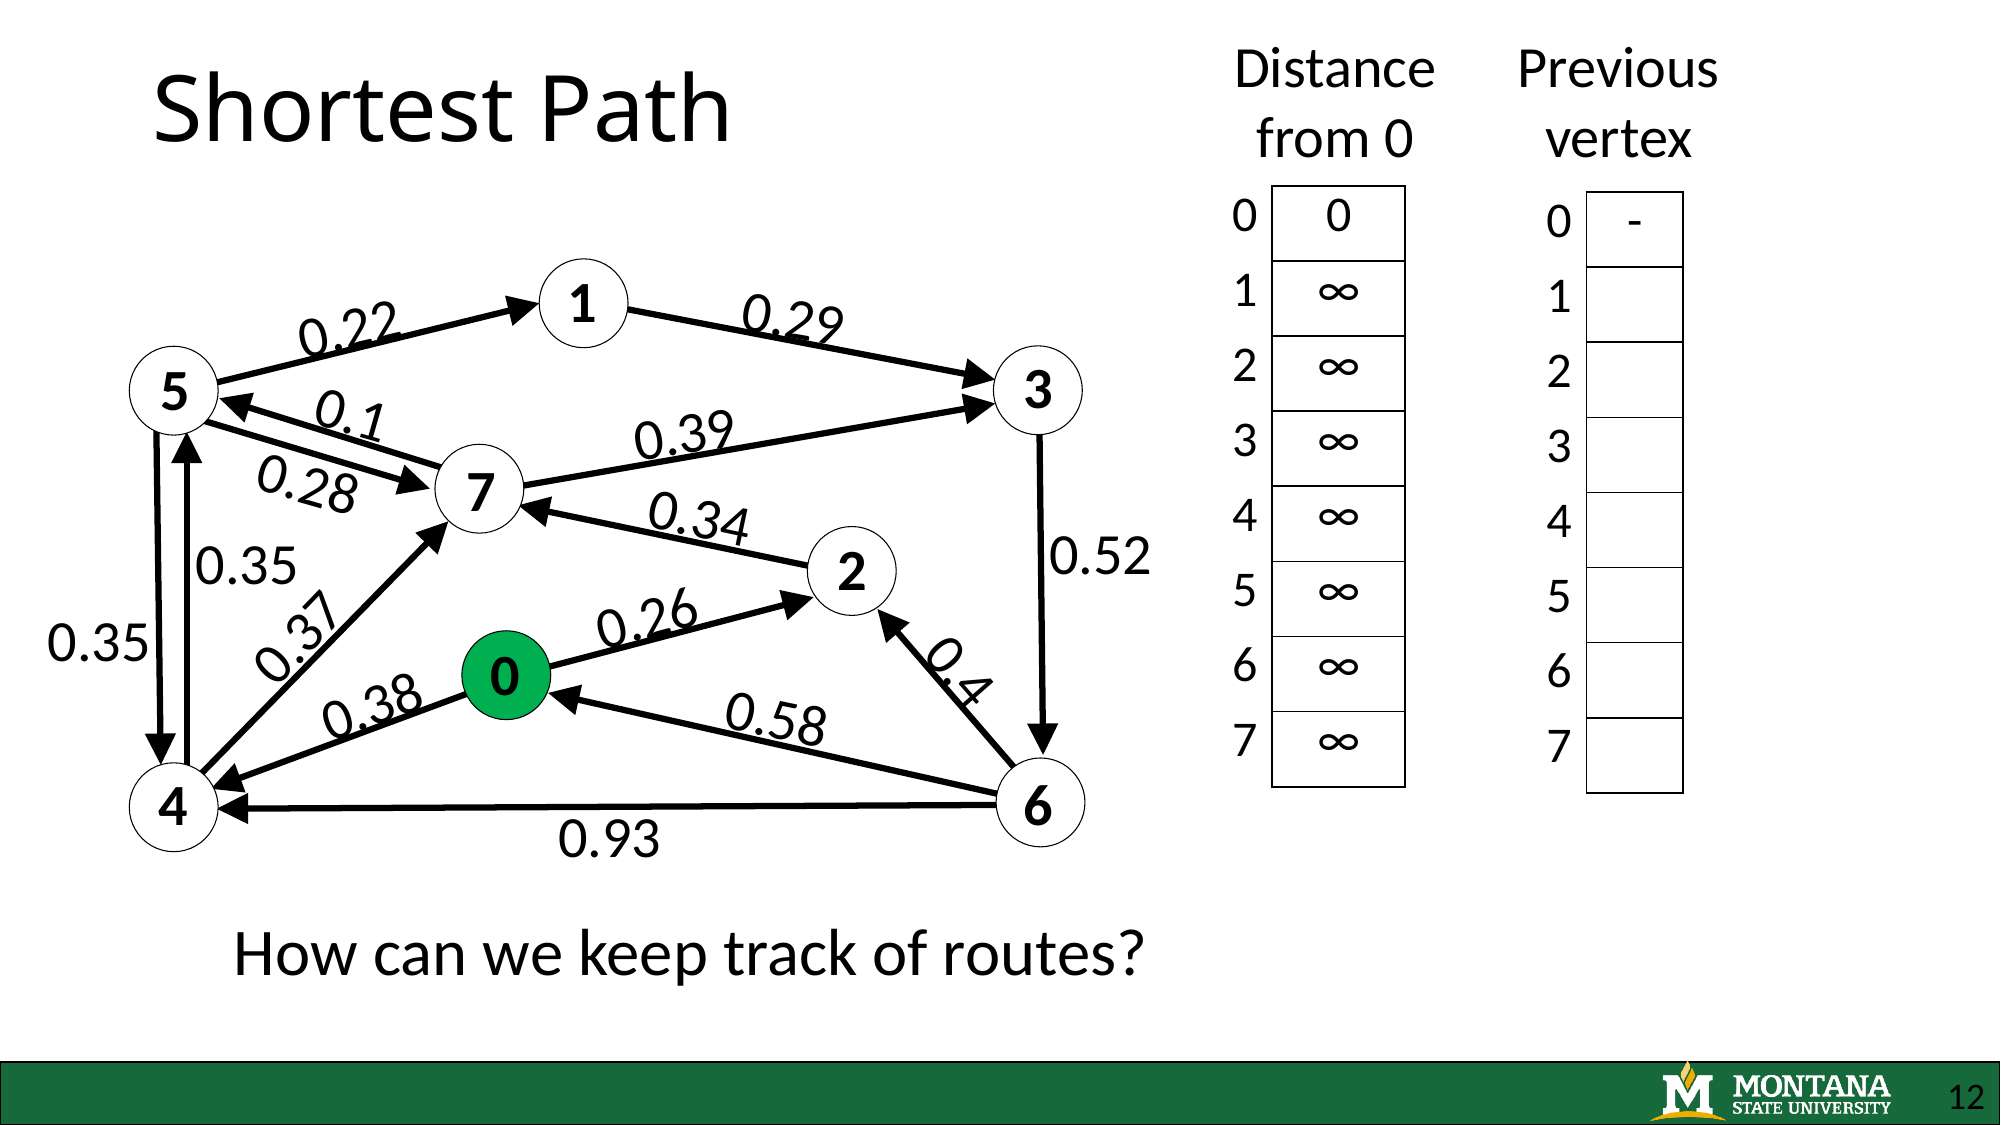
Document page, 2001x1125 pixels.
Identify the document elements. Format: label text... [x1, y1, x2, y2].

table_cell [1587, 493, 1682, 567]
text_box How can we keep track of routes? [219, 900, 1863, 996]
table_cell ∞ [1273, 487, 1404, 561]
table_cell [1587, 343, 1682, 417]
table_cell ∞ [1273, 262, 1404, 335]
table_cell [1587, 643, 1682, 717]
table_cell 5 [1203, 561, 1271, 636]
table_cell 1 [1490, 267, 1586, 342]
title Shortest Path [137, 3, 1863, 221]
table_cell 4 [1203, 486, 1271, 561]
table_header 0 [1273, 187, 1404, 260]
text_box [0, 1060, 2000, 1125]
table_cell ∞ [1273, 412, 1404, 485]
table_cell 5 [1490, 568, 1586, 643]
table_cell [1587, 268, 1682, 341]
table_cell [1587, 719, 1682, 792]
table_cell 7 [1490, 718, 1586, 793]
table_cell 2 [1203, 336, 1271, 411]
text_box Distance from 0 [1206, 22, 1464, 177]
table_cell ∞ [1273, 562, 1404, 636]
table_cell 7 [1203, 712, 1271, 787]
table_cell ∞ [1273, 712, 1404, 786]
table_header 0 [1490, 192, 1586, 267]
picture [1649, 1060, 1891, 1122]
table_header - [1587, 193, 1682, 266]
table_cell [1587, 568, 1682, 642]
table_cell 1 [1203, 261, 1271, 336]
table_cell [1587, 418, 1682, 492]
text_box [32, 256, 1203, 879]
table_cell 2 [1490, 342, 1586, 417]
table_cell ∞ [1273, 637, 1404, 711]
table_cell 3 [1203, 411, 1271, 486]
table_cell ∞ [1273, 337, 1404, 410]
text_box Previous vertex [1490, 22, 1748, 177]
table_cell 6 [1203, 636, 1271, 712]
table_cell 6 [1490, 643, 1586, 718]
table_header 0 [1178, 186, 1271, 261]
table_cell 3 [1490, 417, 1586, 492]
table_cell 4 [1490, 492, 1586, 568]
